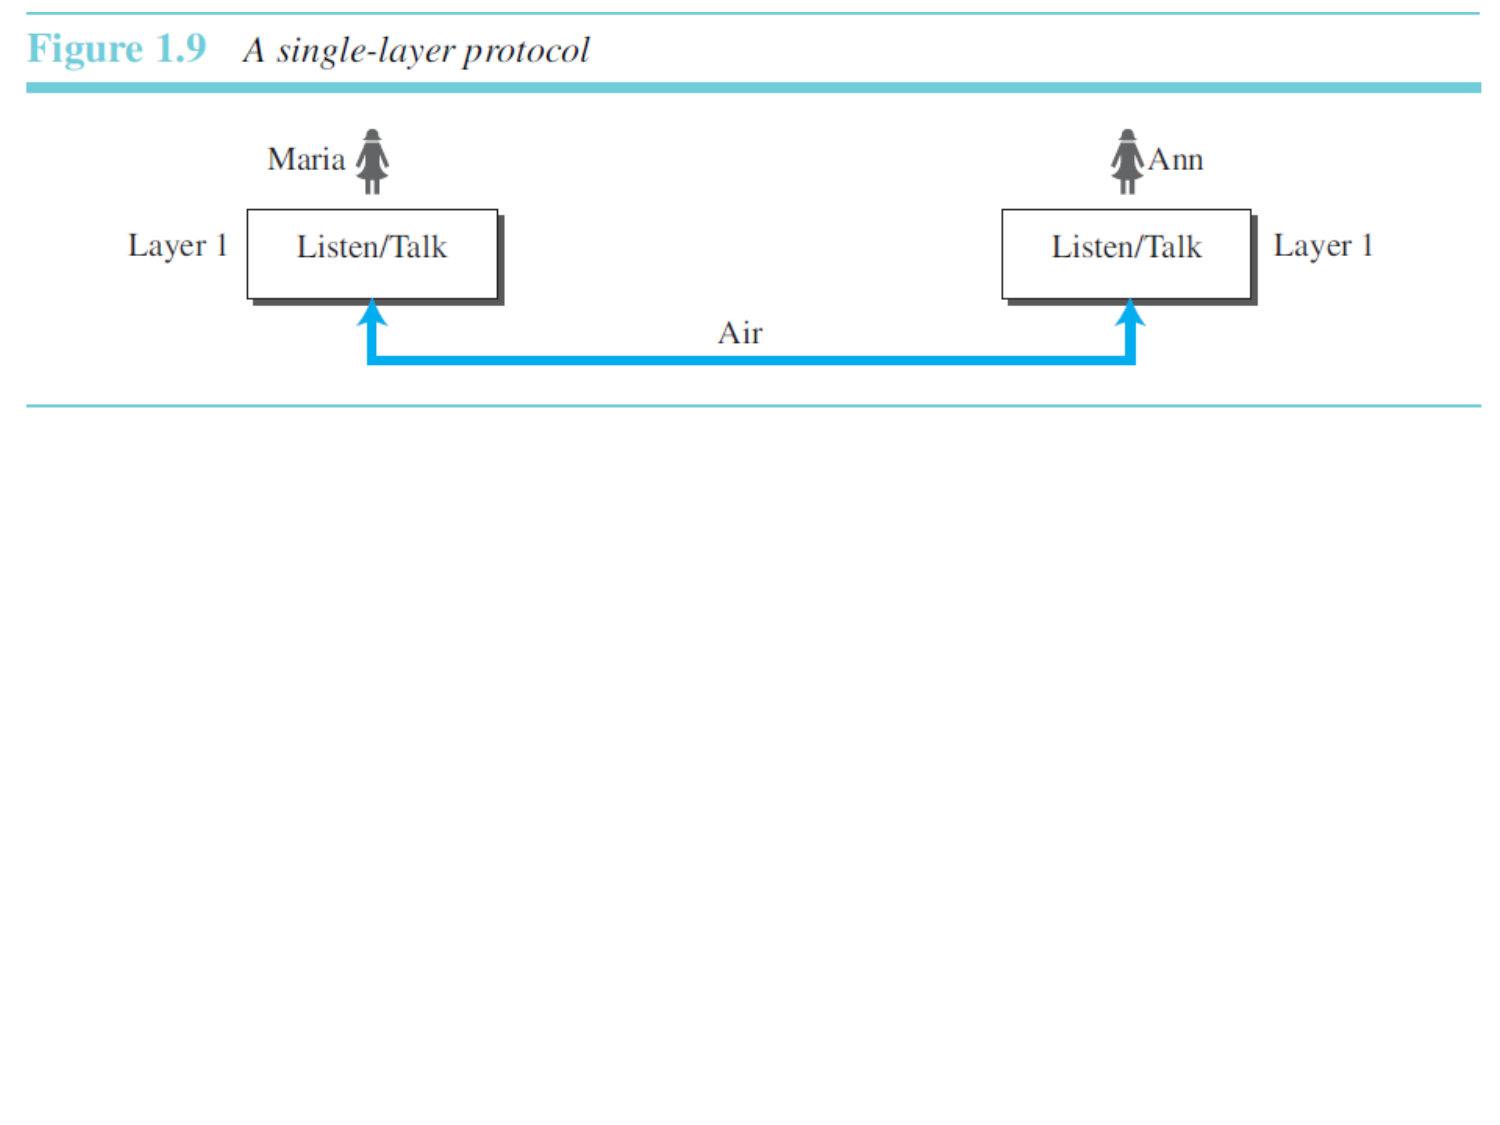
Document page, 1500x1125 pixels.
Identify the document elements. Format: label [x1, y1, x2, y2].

picture [0, 12, 1491, 415]
